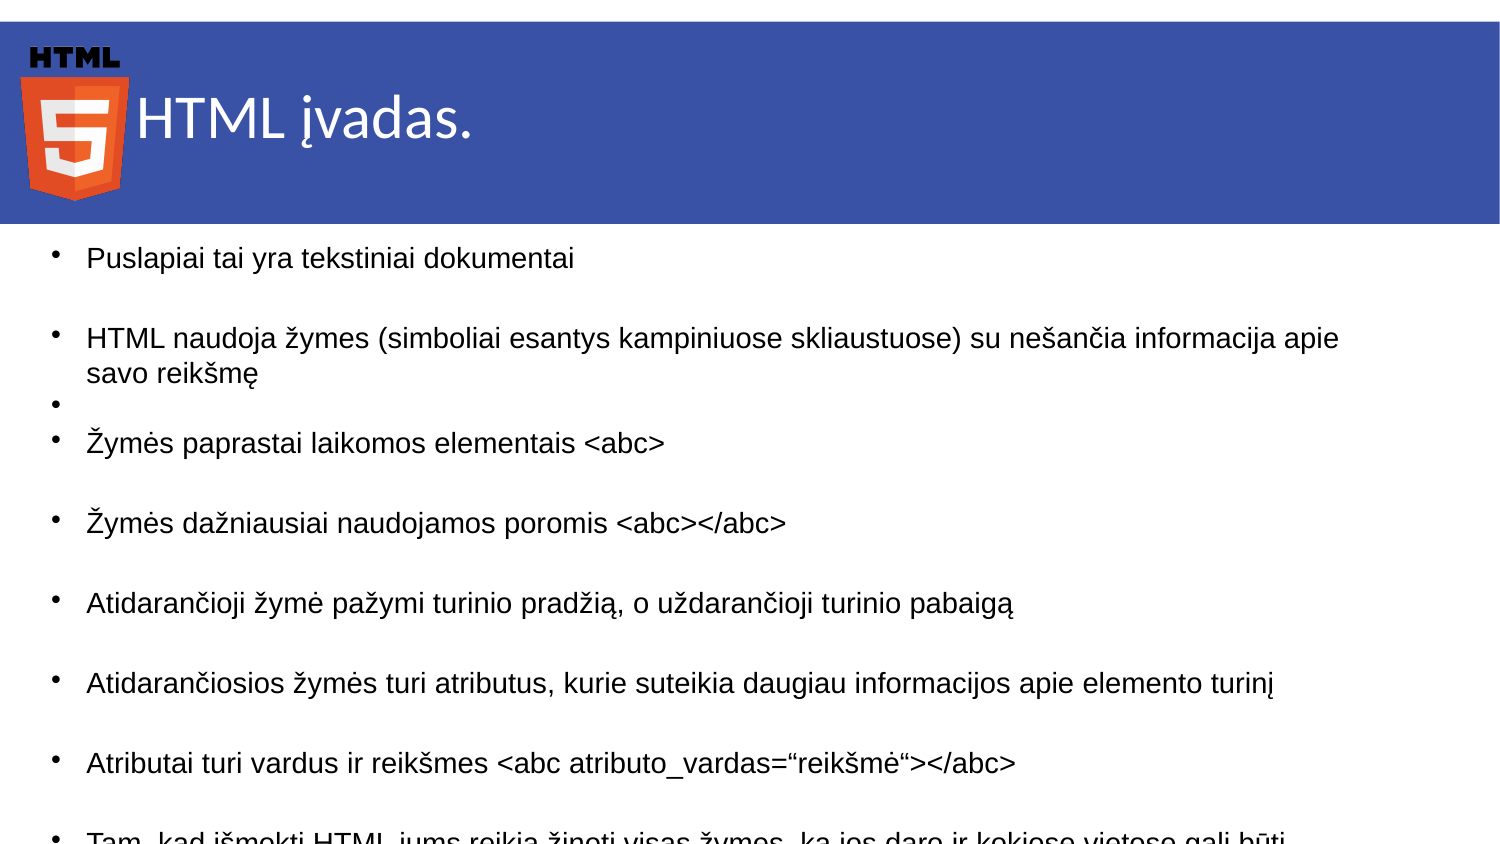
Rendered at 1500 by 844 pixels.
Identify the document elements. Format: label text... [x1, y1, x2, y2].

text_box Puslapiai tai yra tekstiniai dokumentai HTML naudoja žymes (simboliai esantys kampiniuose skliaustuose) su nešančia informacija apie savo reikšmę Žymės paprastai laikomos elementais <abc> Žymės dažniausiai naudojamos poromis <abc></abc> Atidarančioji žymė pažymi turinio pradžią, o uždarančioji turinio pabaigą Atidarančiosios žymės turi atributus, kurie suteikia daugiau informacijos apie elemento turinį Atributai turi vardus ir reikšmes <abc atributo_vardas=“reikšmė“></abc> Tam, kad išmokti HTML jums reikia žinoti visas žymes, ką jos daro ir kokiose vietose gali būti panaudotos. [36, 224, 1389, 765]
text_box HTML įvadas. [134, 72, 1500, 167]
picture [20, 45, 130, 201]
